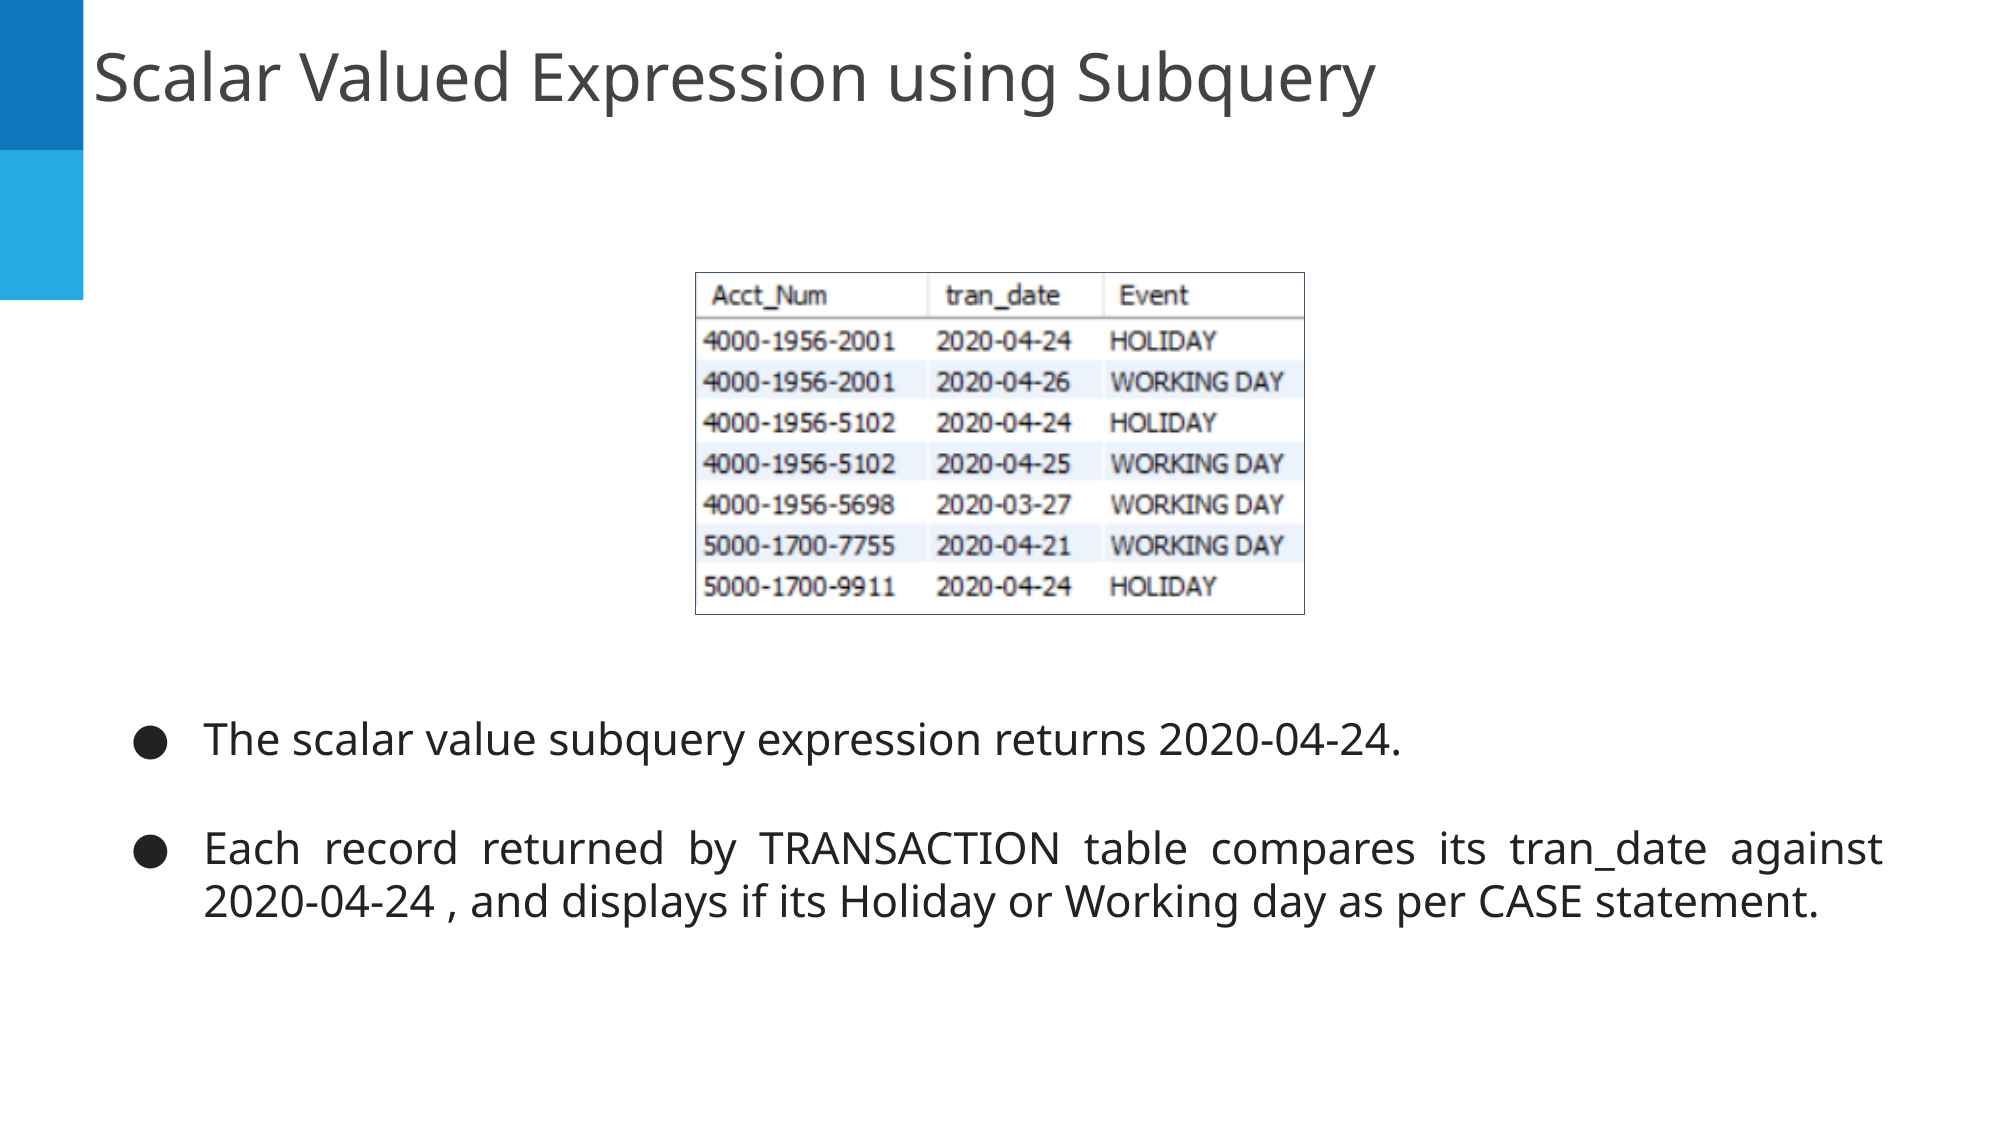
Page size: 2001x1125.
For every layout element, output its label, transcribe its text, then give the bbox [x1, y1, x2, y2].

text_box [0, 149, 84, 300]
picture [695, 273, 1304, 614]
text_box The scalar value subquery expression returns 2020-04-24. Each record returned by TRANSACTION table compares its tran_date against 2020-04-24 , and displays if its Holiday or Working day as per CASE statement. [83, 690, 1907, 1071]
text_box [0, 0, 84, 149]
text_box Scalar Valued Expression using Subquery [73, 14, 1704, 131]
